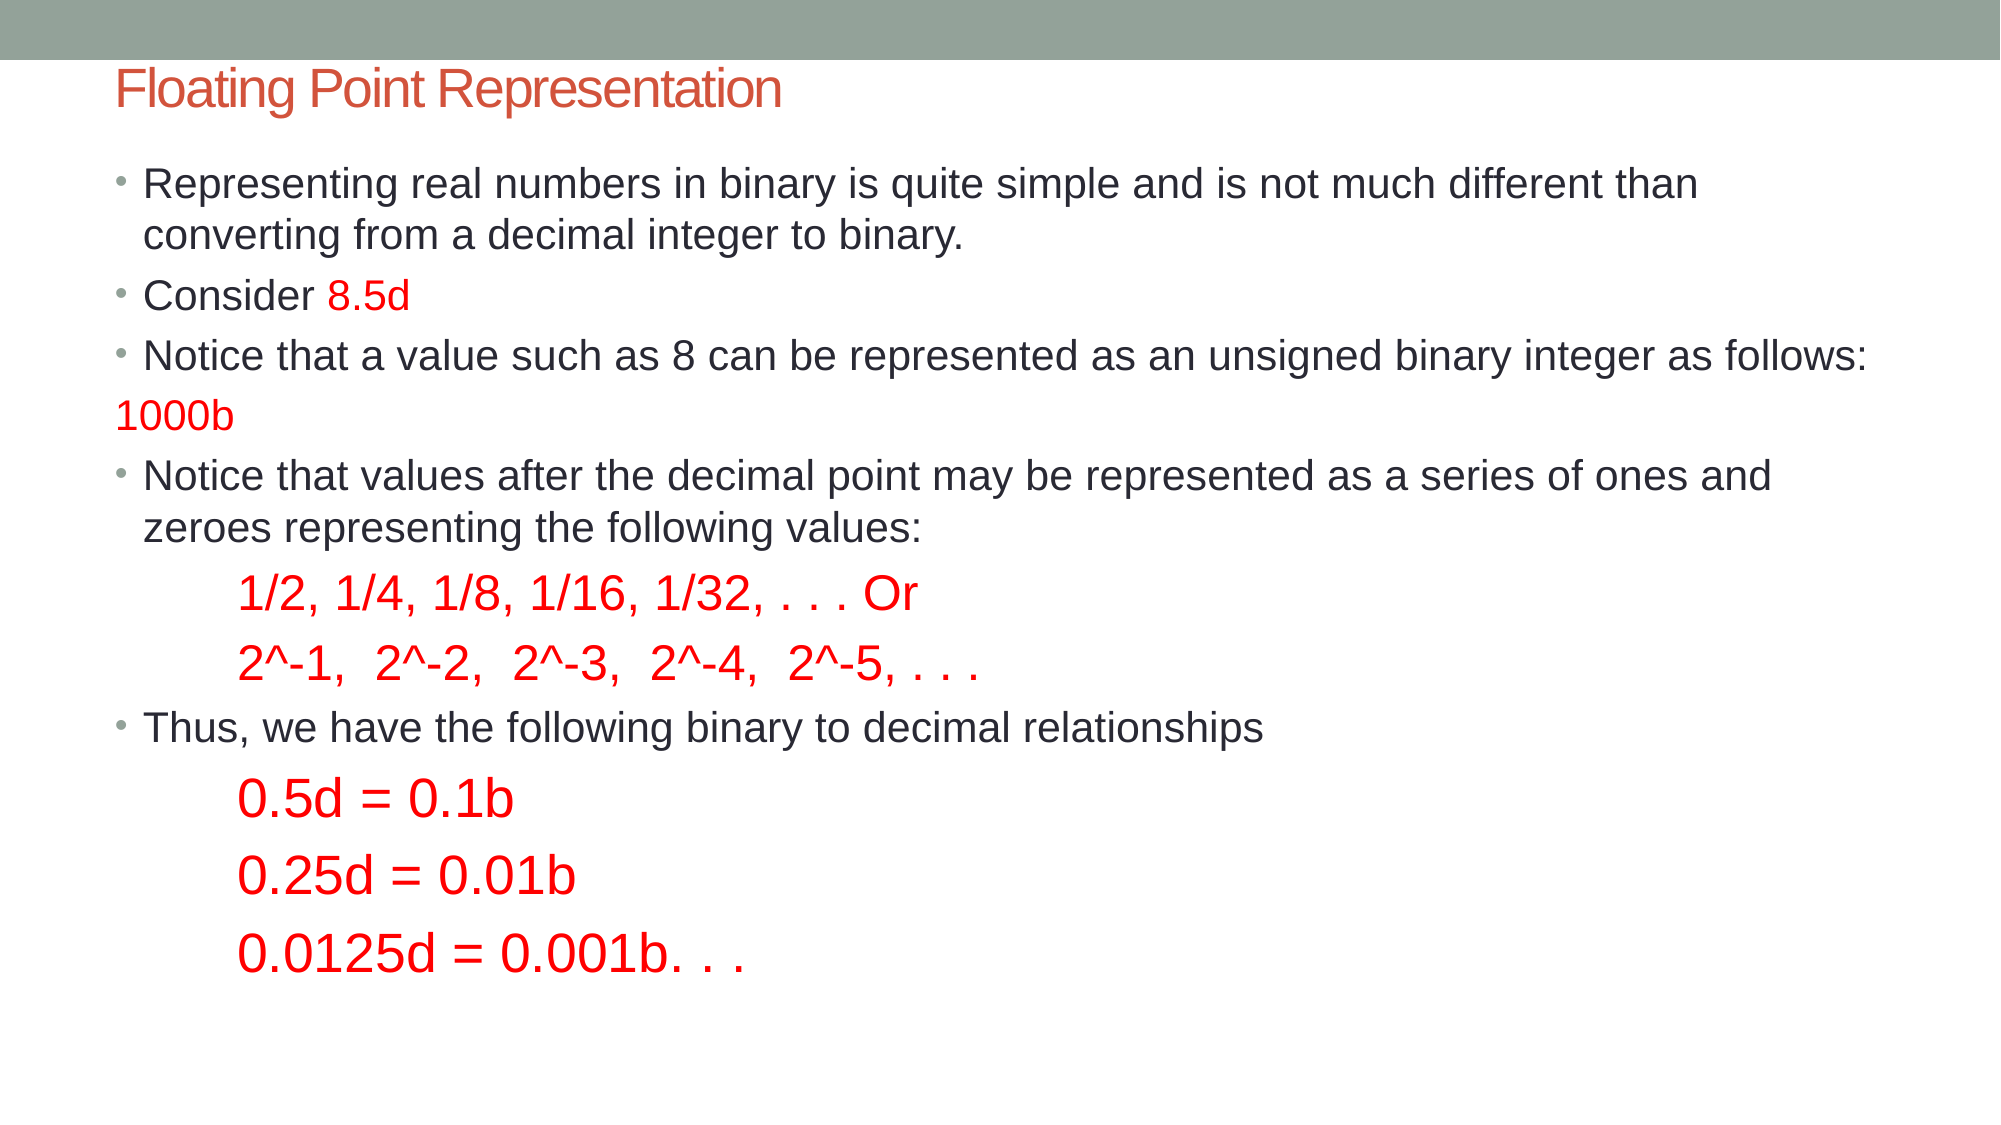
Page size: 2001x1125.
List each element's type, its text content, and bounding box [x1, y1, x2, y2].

list Representing real numbers in binary is quite simple and is not much different than converting from a decimal integer to binary. Consider 8.5d Notice that a value such as 8 can be represented as an unsigned binary integer as follows: 1000b Notice that values after the decimal point may be represented as a series of ones and zeroes representing the following values: 1/2, 1/4, 1/8, 1/16, 1/32, . . . Or 2^-1, 2^-2, 2^-3, 2^-4, 2^-5, . . . Thus, we have the following binary to decimal relationships 0.5d = 0.1b 0.25d = 0.01b 0.0125d = 0.001b. . . [99, 148, 1900, 1005]
title Floating Point Representation [99, 45, 1900, 127]
